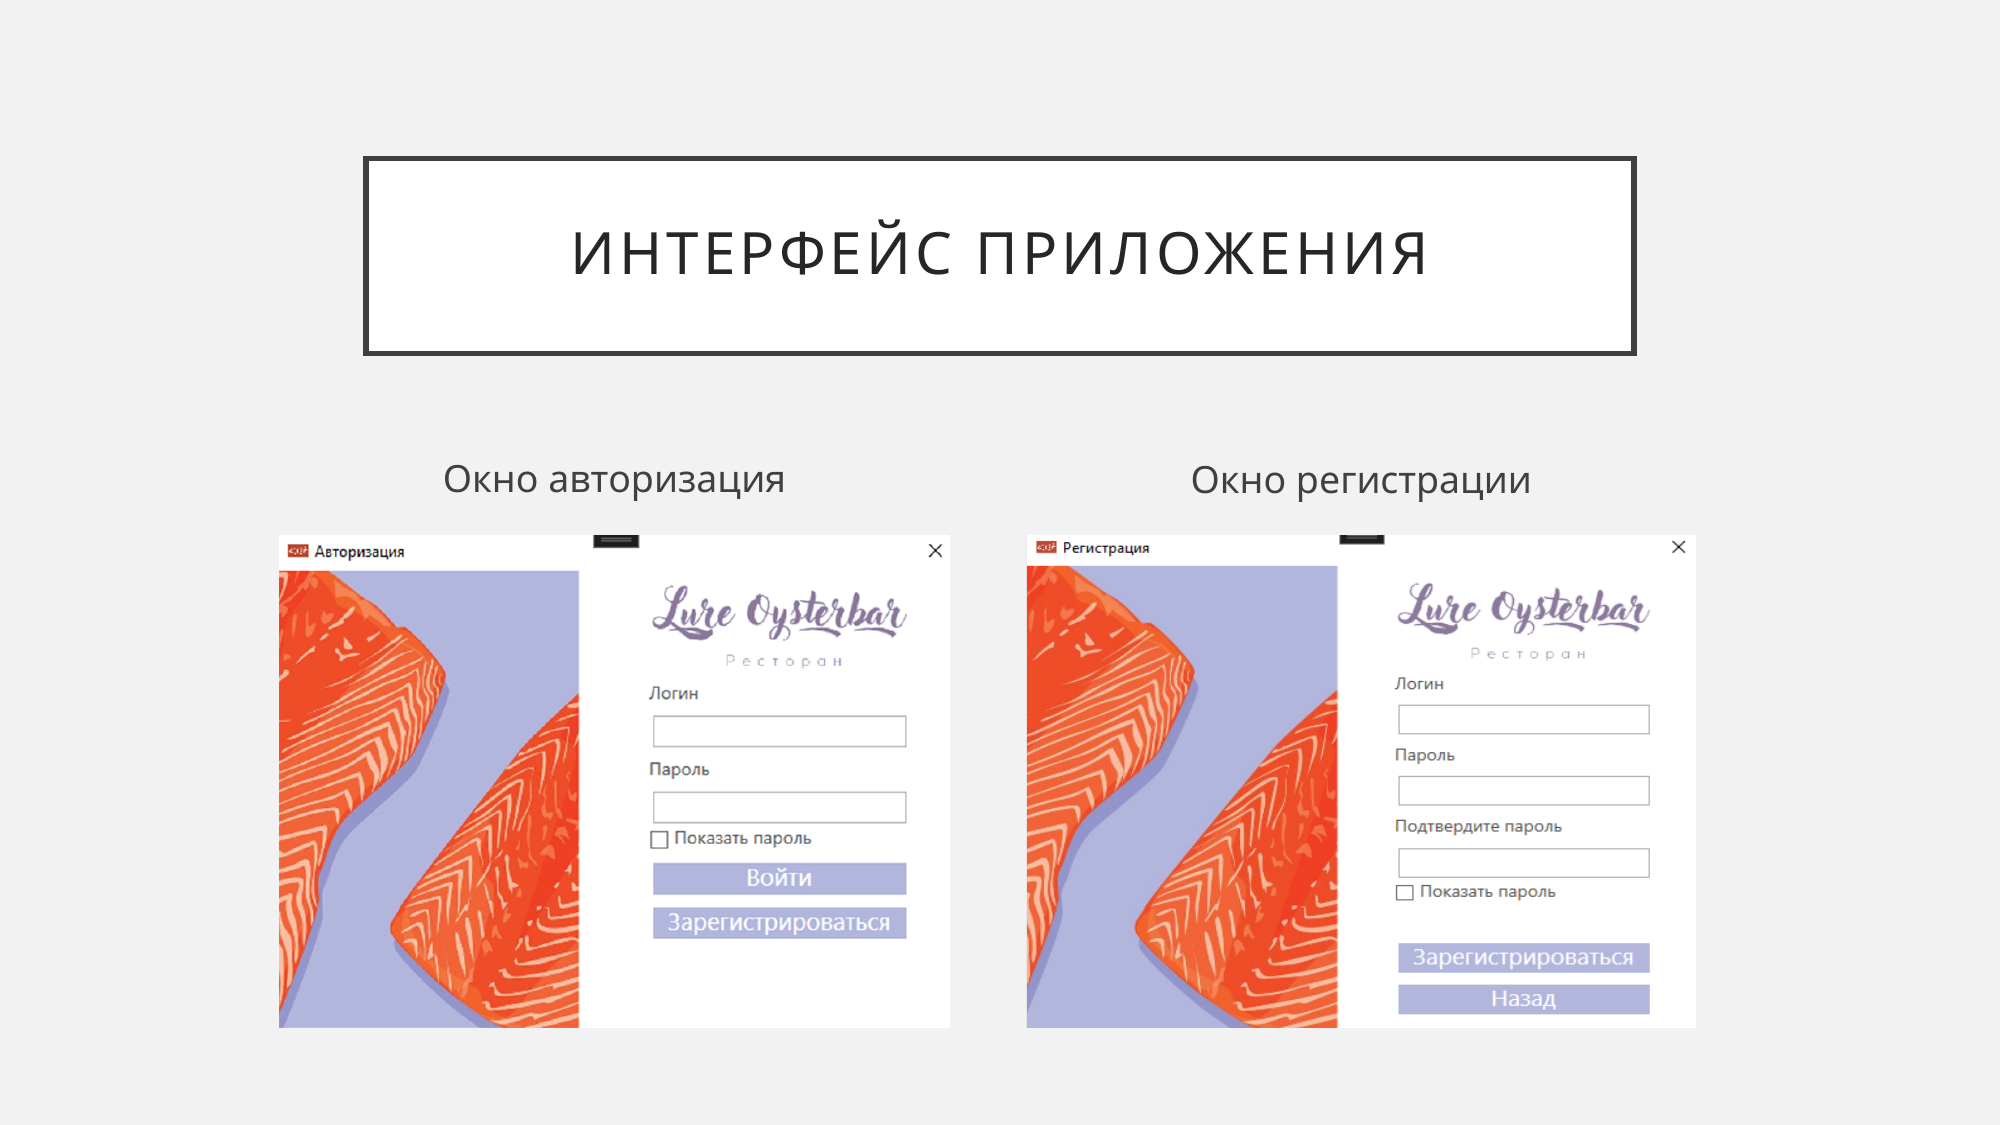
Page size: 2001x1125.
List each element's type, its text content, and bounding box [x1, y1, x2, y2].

text_box Окно регистрации [1175, 448, 1547, 509]
title Интерфейс приложения [363, 156, 1637, 356]
text_box Окно авторизация [428, 447, 802, 507]
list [278, 535, 951, 1028]
picture [1026, 535, 1697, 1028]
